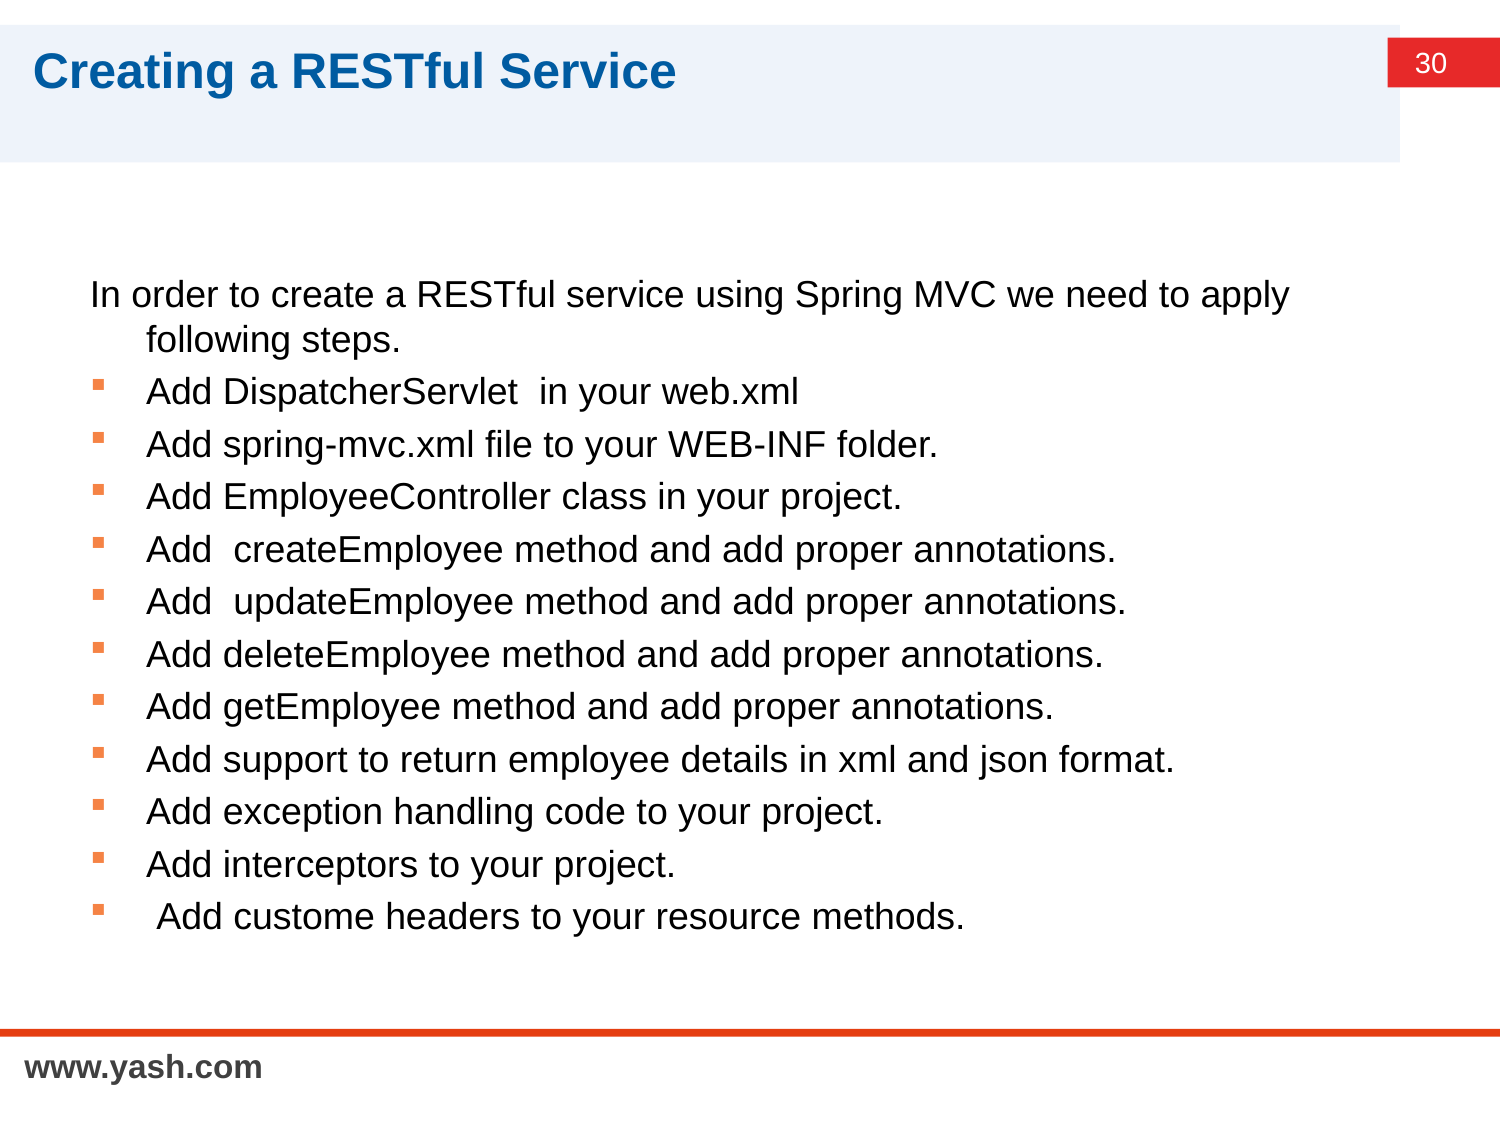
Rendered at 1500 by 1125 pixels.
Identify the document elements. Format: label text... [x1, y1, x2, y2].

title Creating a RESTful Service [0, 24, 1425, 113]
list In order to create a RESTful service using Spring MVC we need to apply following steps. Add DispatcherServlet in your web.xml Add spring-mvc.xml file to your WEB-INF folder. Add EmployeeController class in your project. Add createEmployee method and add proper annotations. Add updateEmployee method and add proper annotations. Add deleteEmployee method and add proper annotations. Add getEmployee method and add proper annotations. Add support to return employee details in xml and json format. Add exception handling code to your project. Add interceptors to your project. Add custome headers to your resource methods. [75, 262, 1425, 1005]
